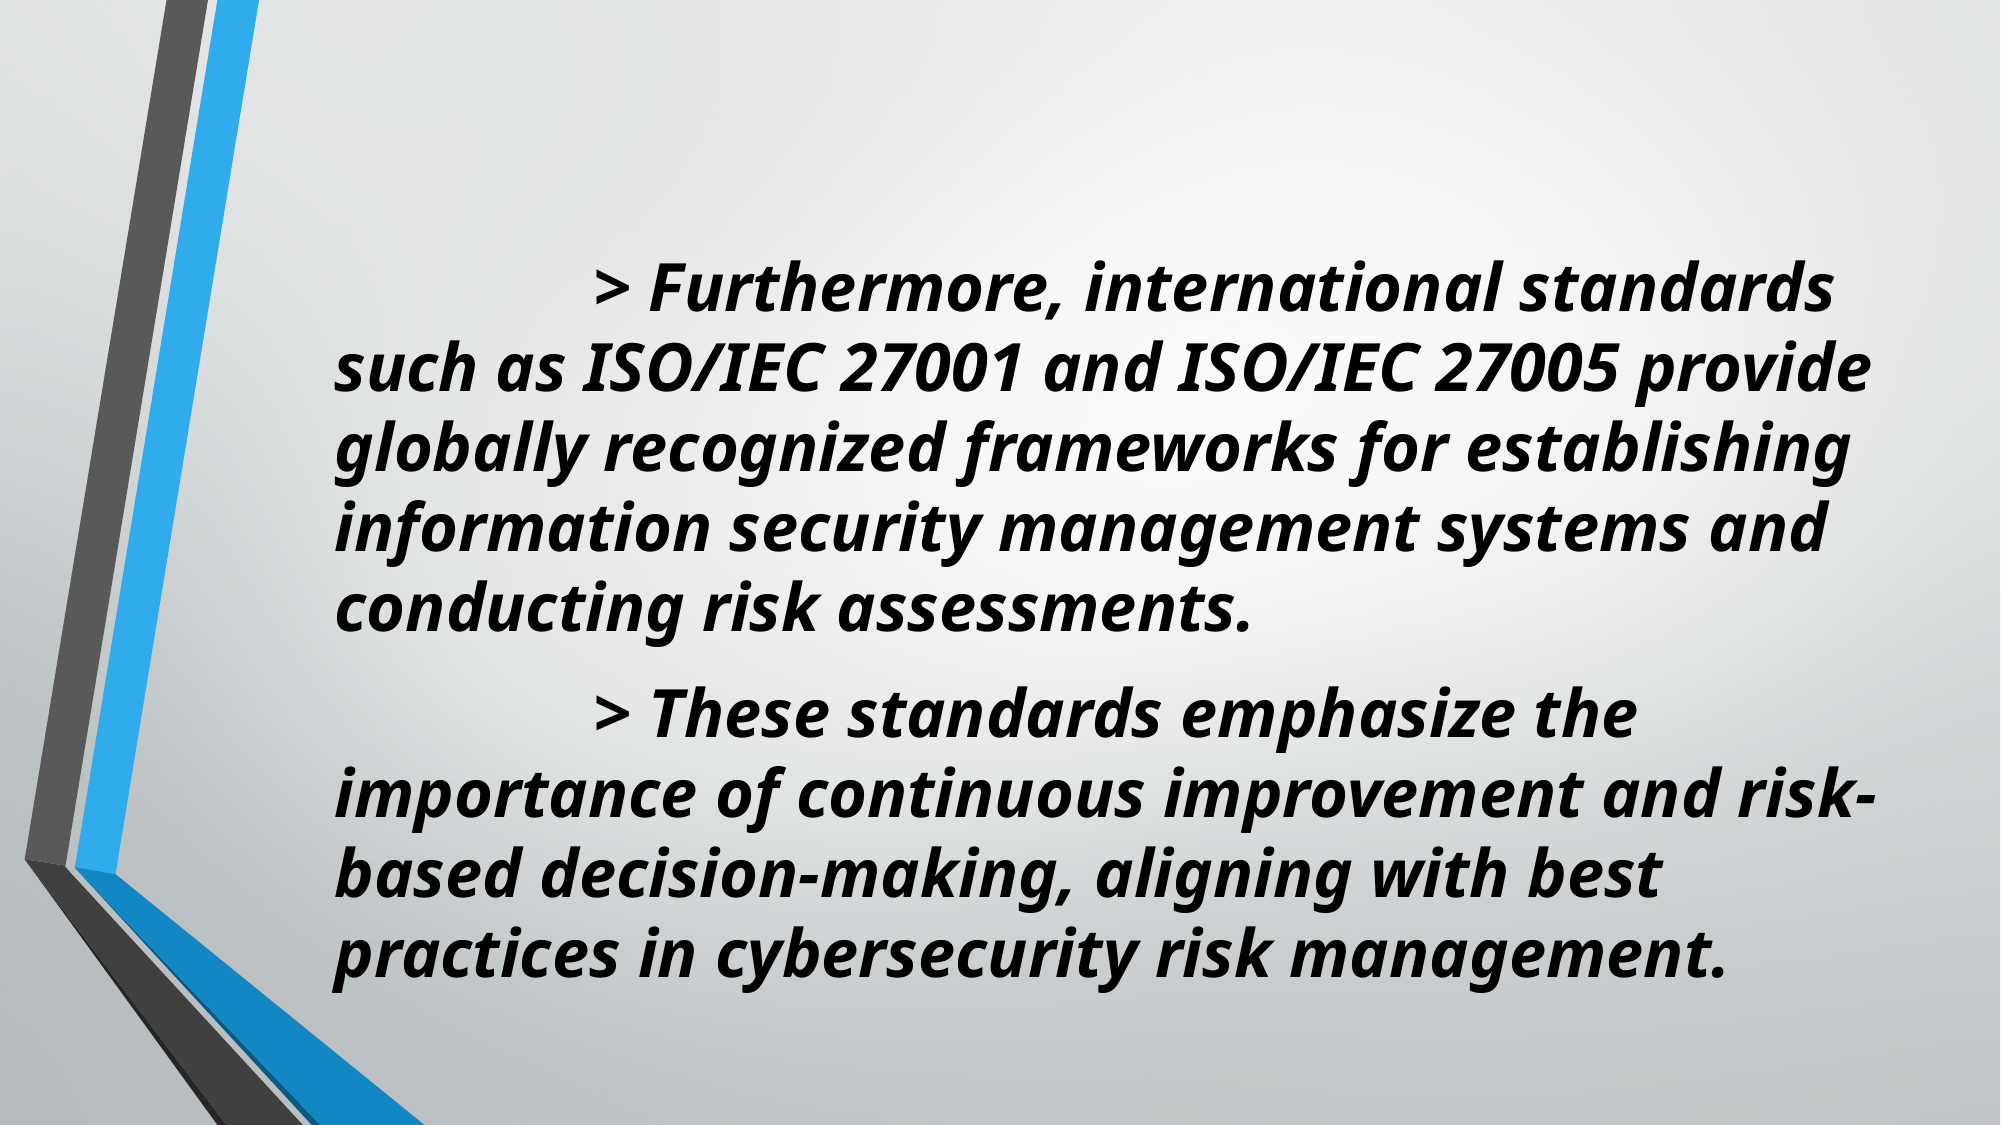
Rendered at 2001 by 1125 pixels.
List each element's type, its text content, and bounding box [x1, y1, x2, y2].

list > Furthermore, international standards such as ISO/IEC 27001 and ISO/IEC 27005 provide globally recognized frameworks for establishing information security management systems and conducting risk assessments. > These standards emphasize the importance of continuous improvement and risk-based decision-making, aligning with best practices in cybersecurity risk management. [319, 190, 1963, 1046]
